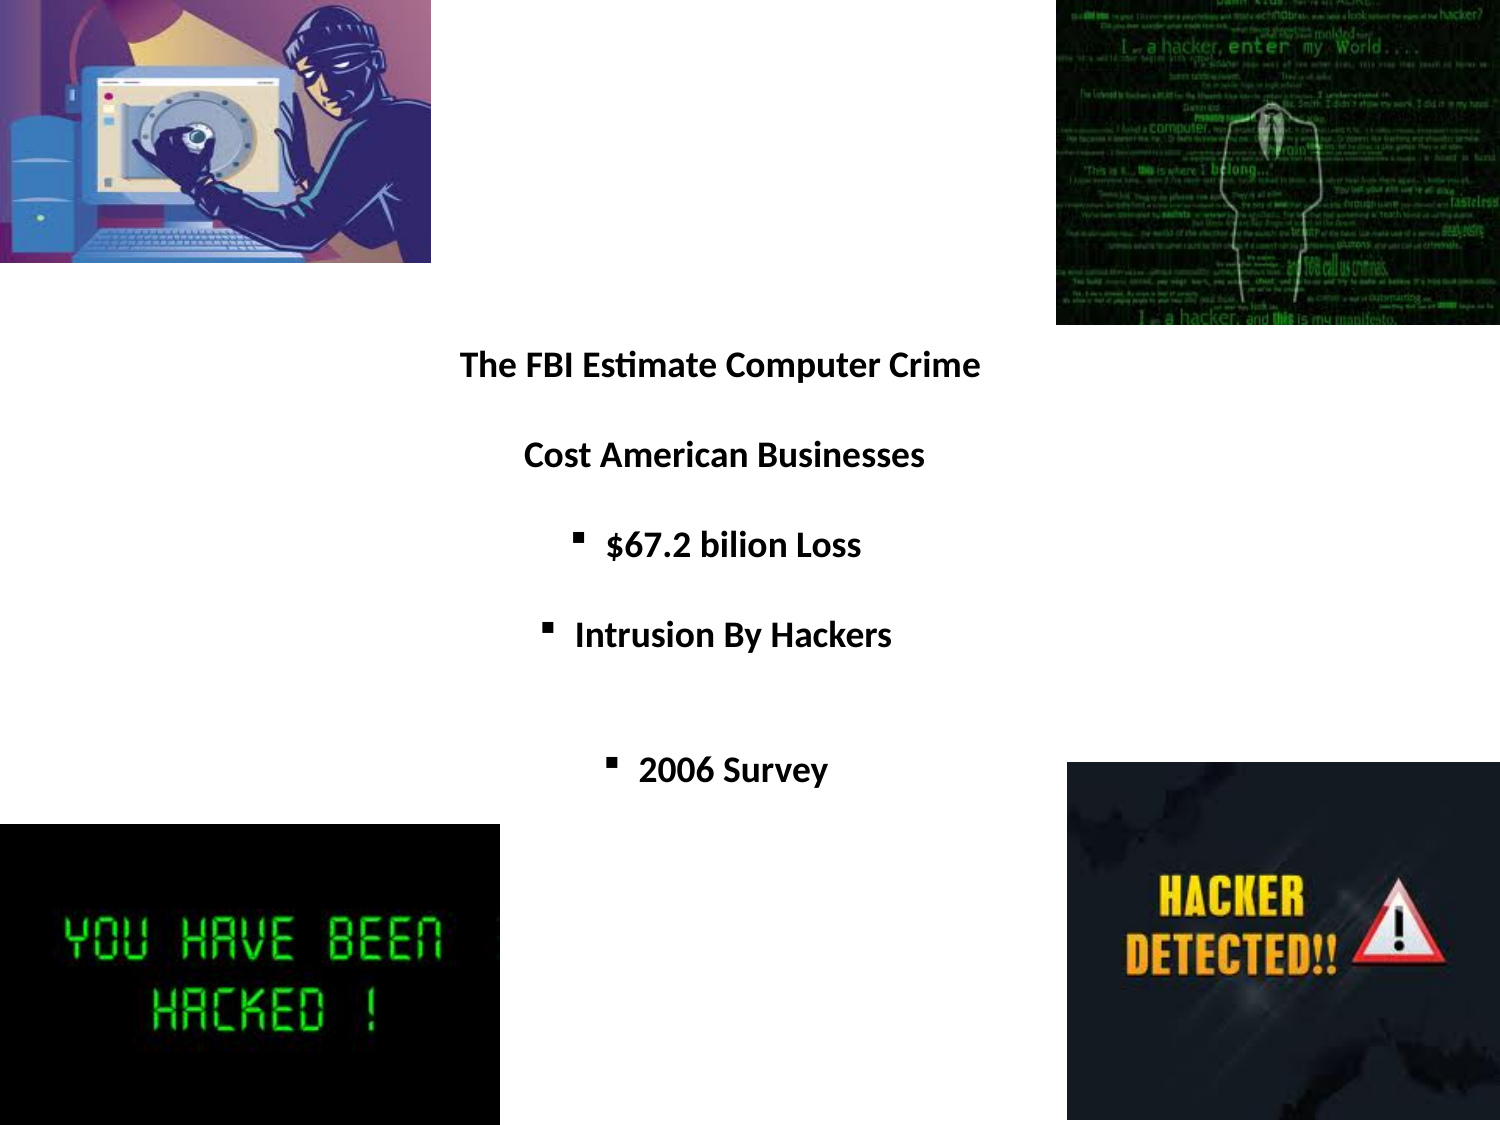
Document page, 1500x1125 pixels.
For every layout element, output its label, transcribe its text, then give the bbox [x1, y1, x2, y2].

picture [1067, 762, 1500, 1120]
picture [1055, 0, 1500, 326]
picture [0, 824, 501, 1125]
picture [0, 0, 431, 263]
text_box The FBI Estimate Computer Crime Cost American Businesses $67.2 bilion Loss Intrusion By Hackers 2006 Survey [375, 287, 1075, 1125]
